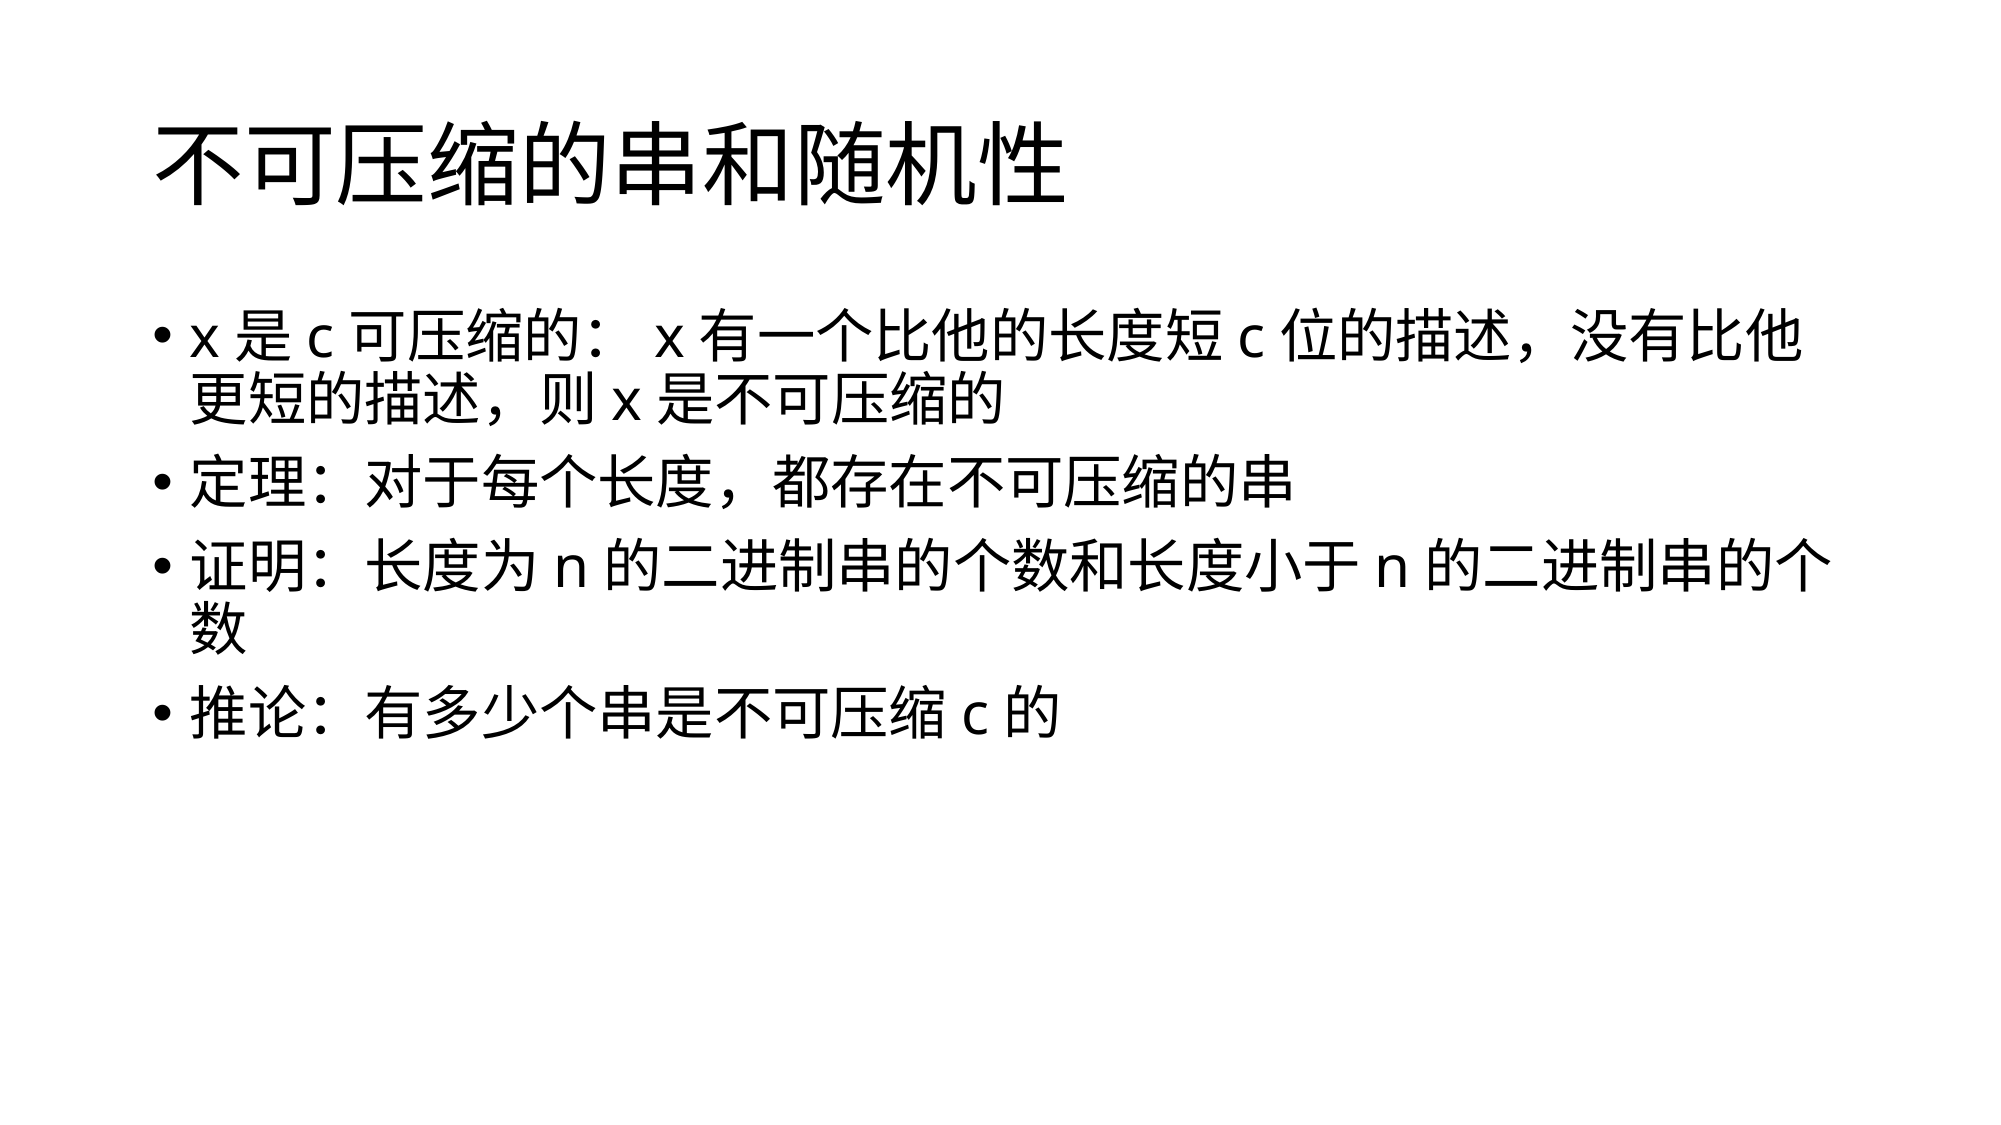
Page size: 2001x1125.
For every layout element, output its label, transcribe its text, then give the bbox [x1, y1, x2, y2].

list x是c可压缩的：x有一个比他的长度短c位的描述，没有比他更短的描述，则x是不可压缩的 定理：对于每个长度，都存在不可压缩的串 证明：长度为n的二进制串的个数和长度小于n的二进制串的个数 推论：有多少个串是不可压缩c的 [137, 299, 1863, 1014]
title 不可压缩的串和随机性 [137, 59, 1863, 278]
